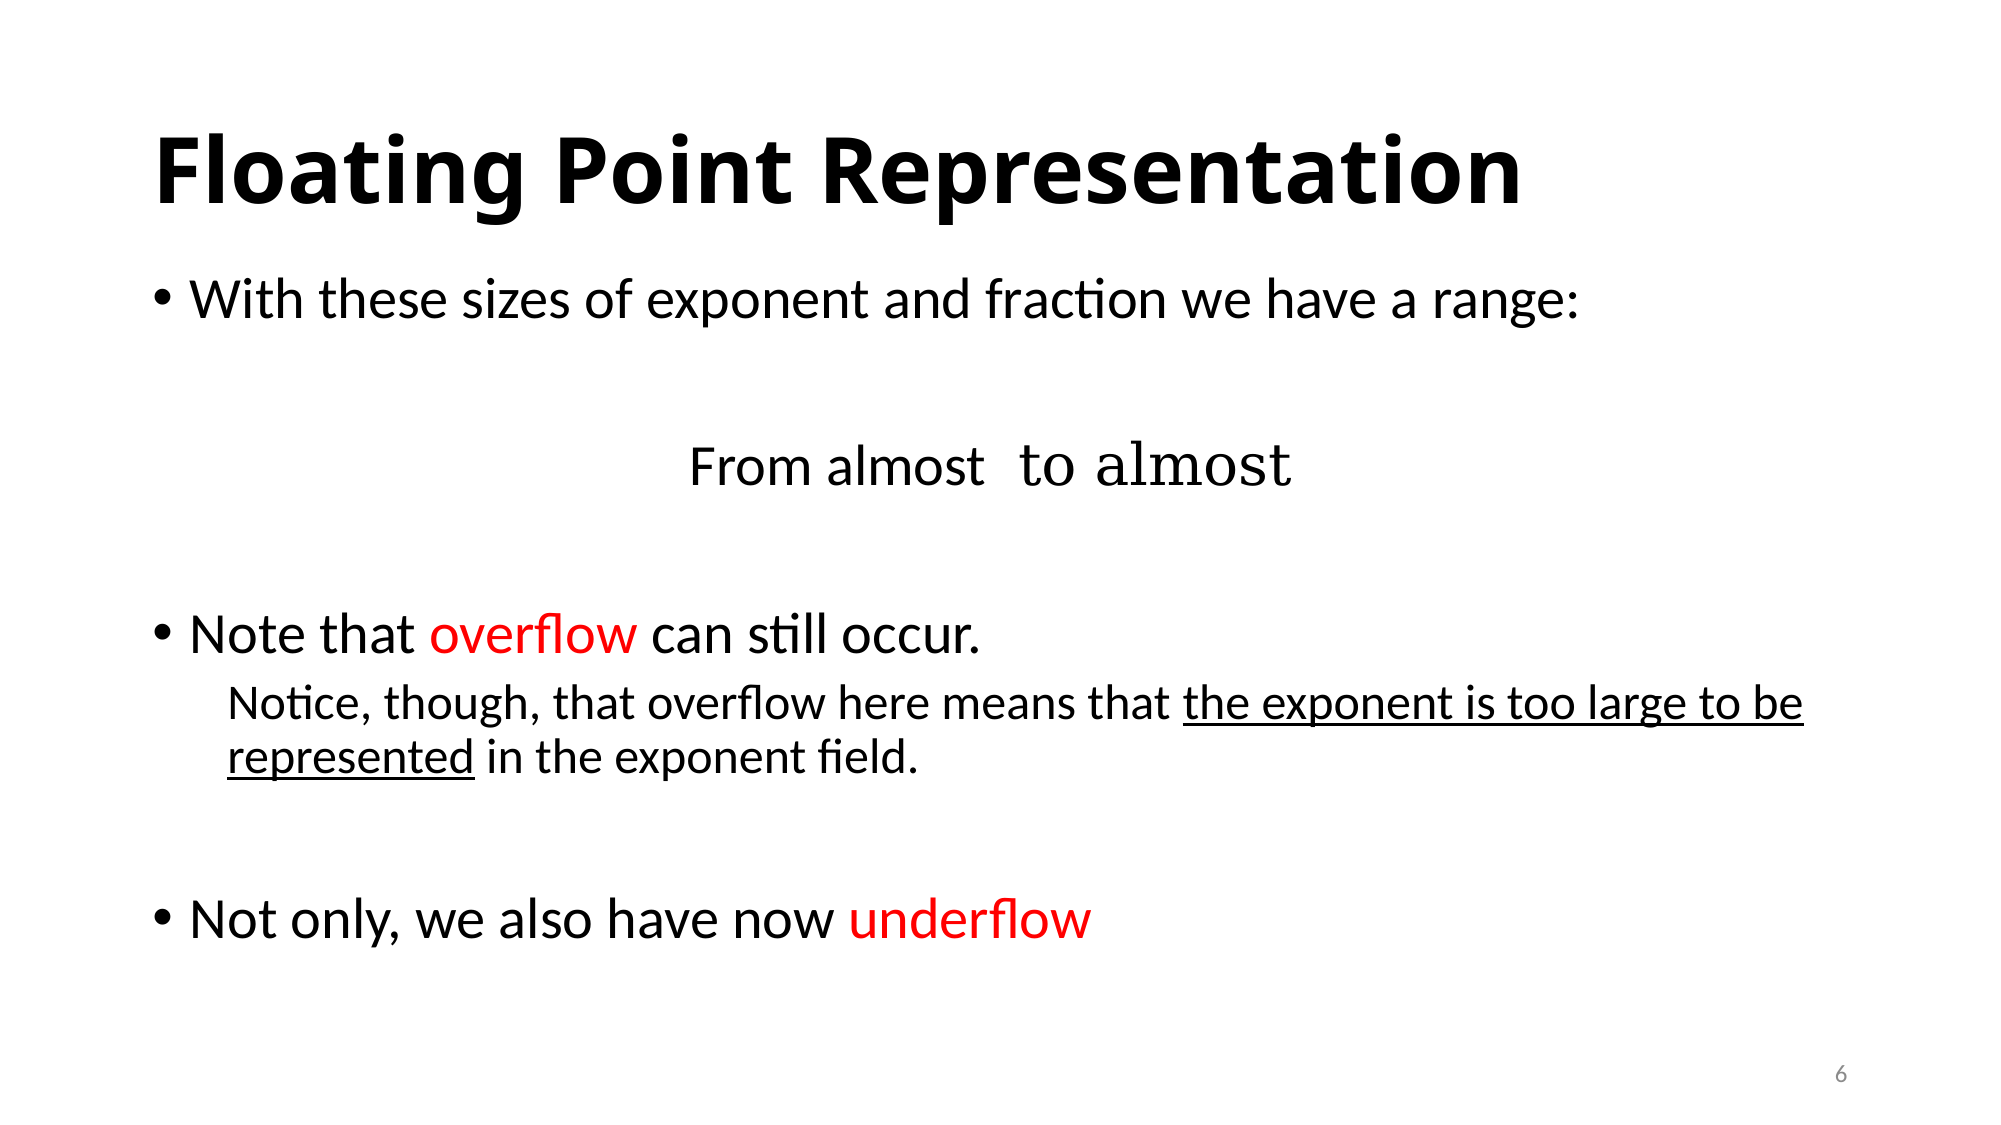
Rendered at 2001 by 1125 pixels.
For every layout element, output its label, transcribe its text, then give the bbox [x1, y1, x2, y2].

slide_number 6 [1412, 1042, 1863, 1103]
title Floating Point Representation [137, 64, 1863, 283]
